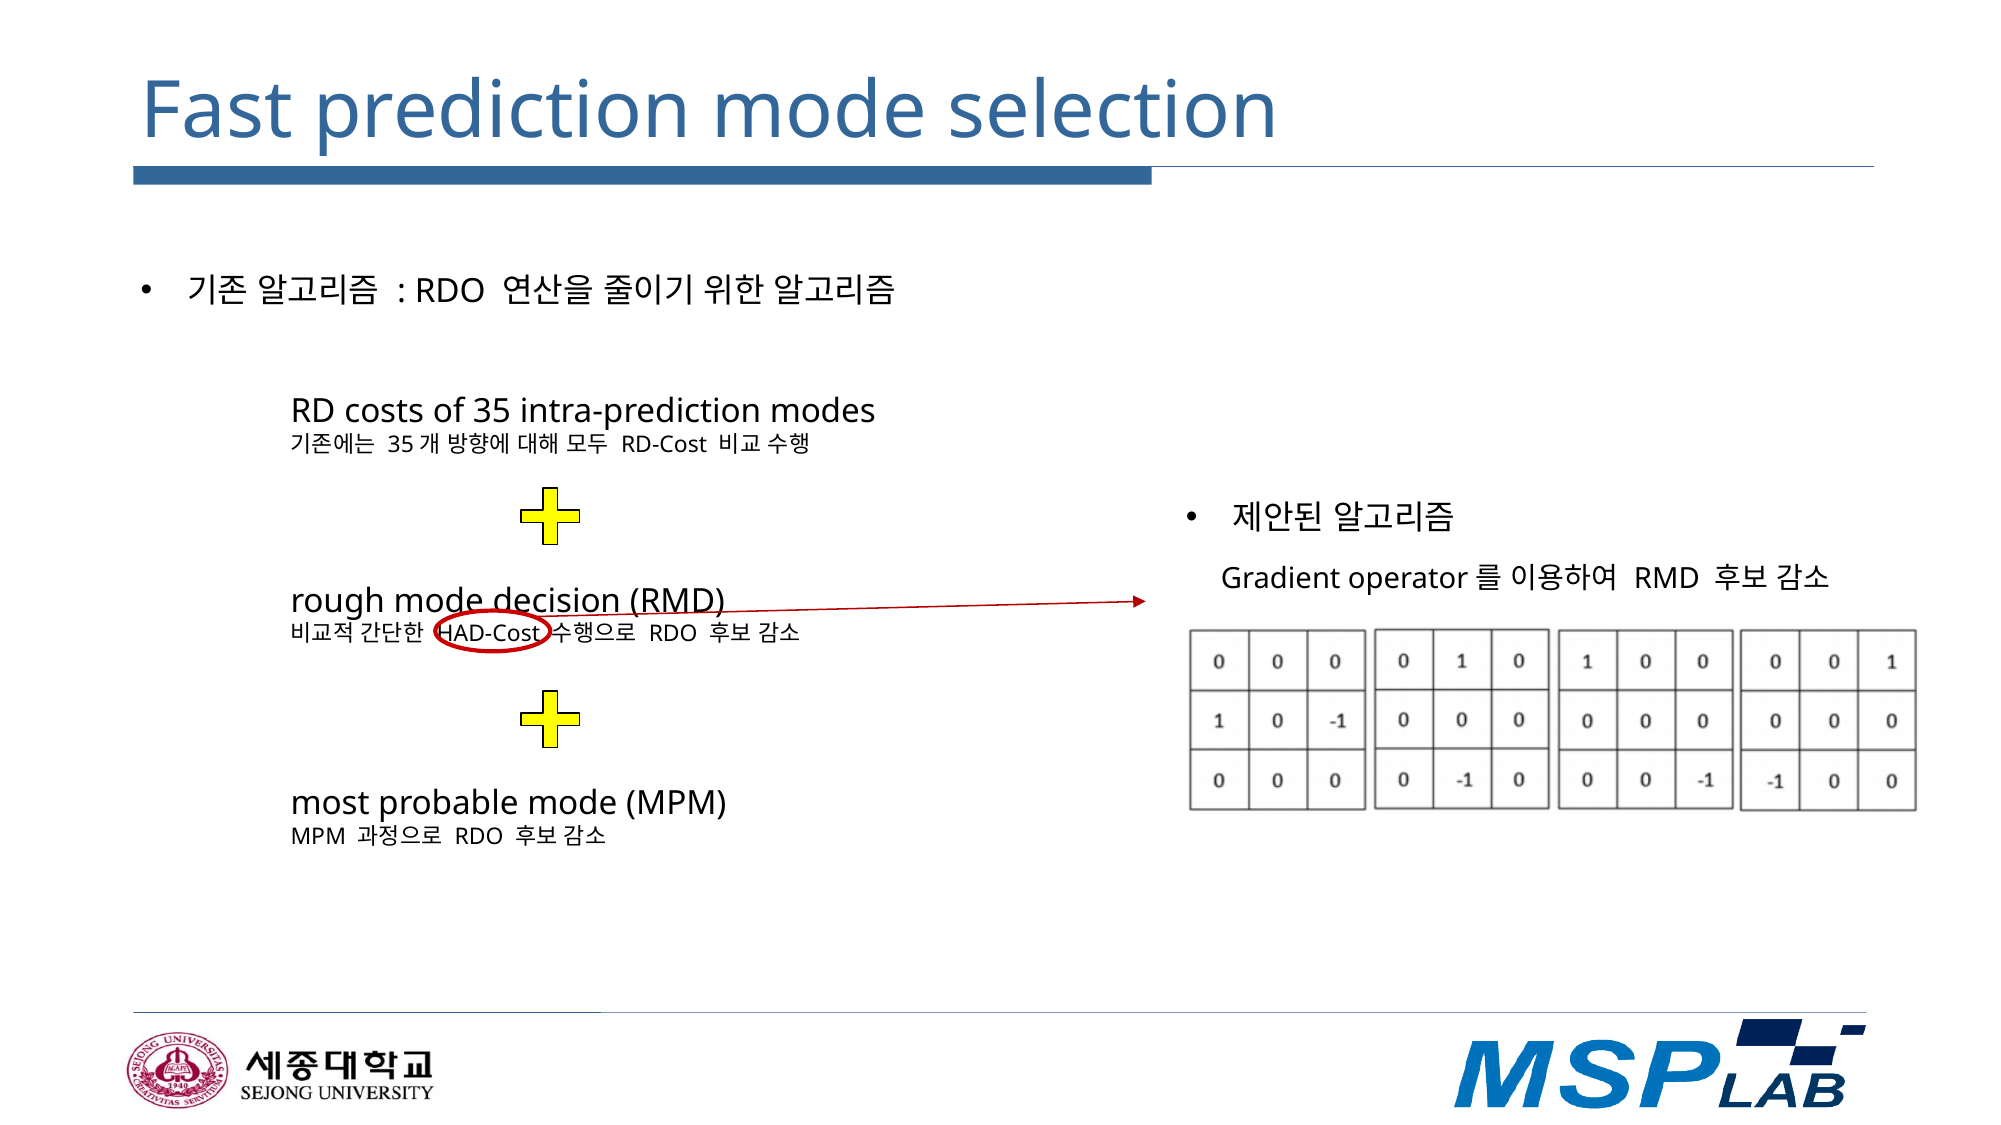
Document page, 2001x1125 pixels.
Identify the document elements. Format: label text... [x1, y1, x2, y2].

picture [1184, 623, 1923, 817]
text_box 제안된 알고리즘 Gradient operator를 이용하여 RMD 후보 감소 [1170, 468, 1966, 604]
picture [123, 1018, 445, 1124]
text_box [520, 691, 580, 748]
text_box [520, 487, 580, 545]
text_box [433, 608, 553, 654]
text_box 기존 알고리즘 : RDO 연산을 줄이기 위한 알고리즘 RD costs of 35 intra-prediction modes 기존에는 35개 방향에 대해 모두 RD-Cost 비교 수행 rough mode decision (RMD) 비교적 간단한 HAD-Cost 수행으로 RDO 후보 감소 most probable mode (MPM) MPM 과정으로 RDO 후보 감소 [125, 262, 1229, 857]
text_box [533, 601, 1146, 617]
title Fast prediction mode selection [125, 50, 1876, 161]
picture [1451, 1016, 1876, 1114]
